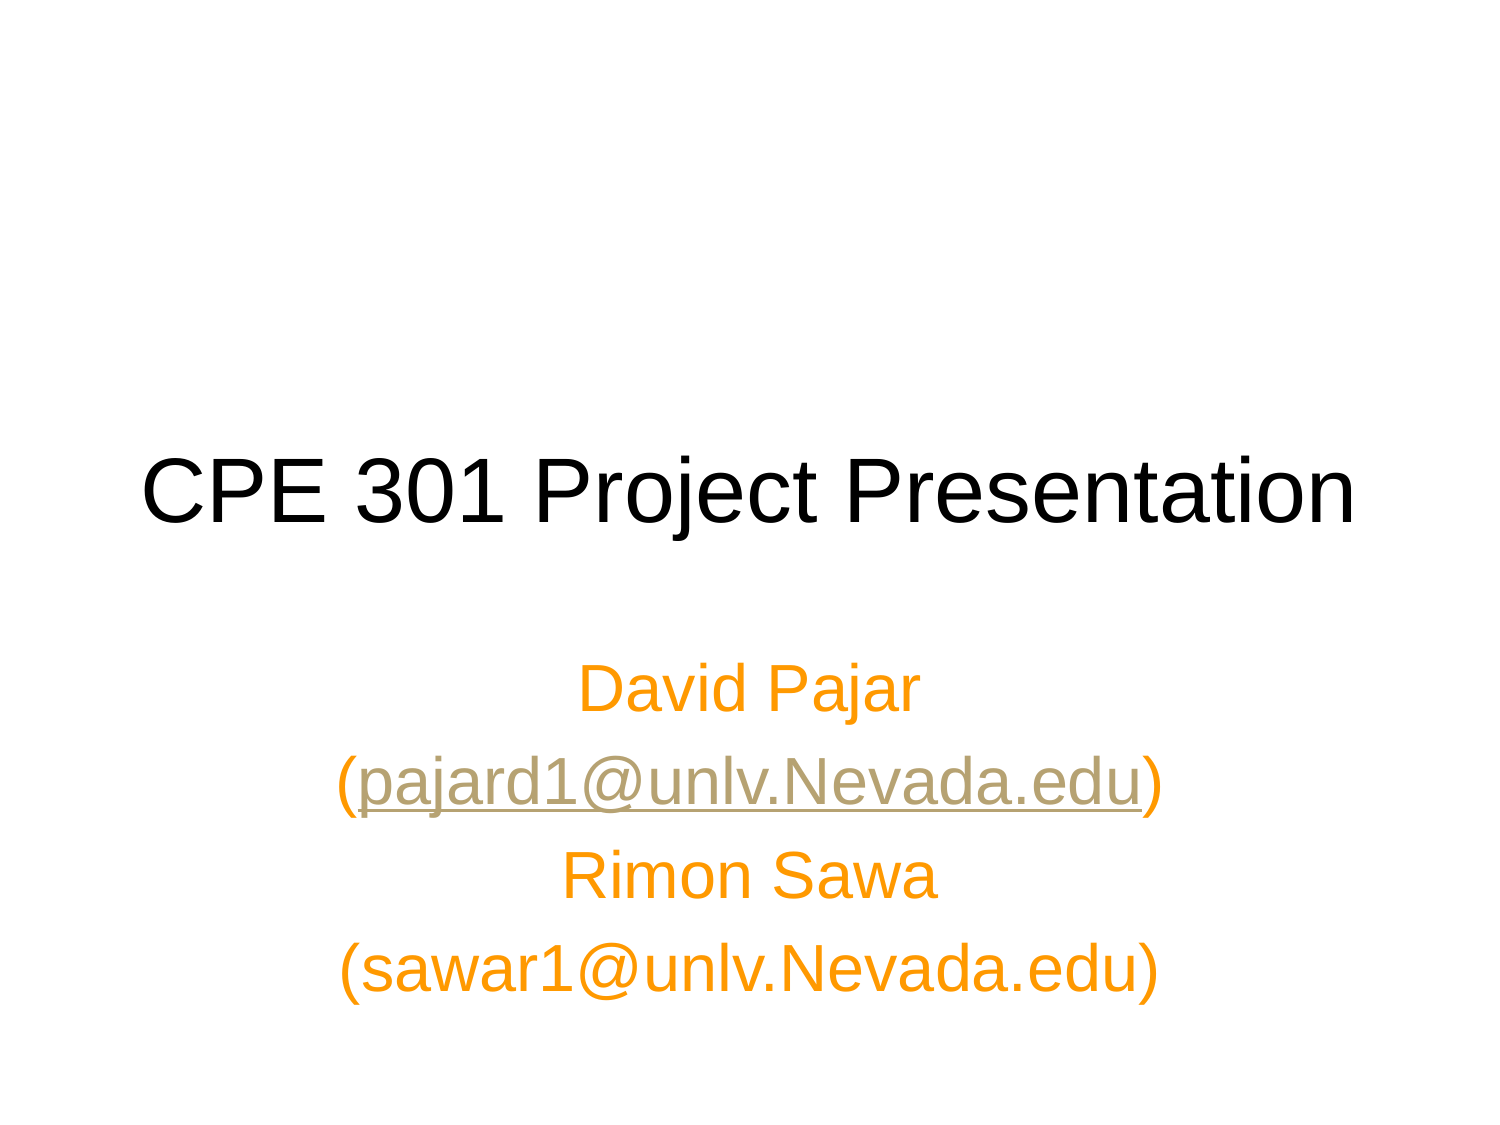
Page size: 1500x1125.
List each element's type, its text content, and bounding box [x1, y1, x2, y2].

title CPE 301 Project Presentation [112, 365, 1388, 607]
subtitle David Pajar (pajard1@unlv.Nevada.edu) Rimon Sawa (sawar1@unlv.Nevada.edu) [225, 637, 1275, 925]
